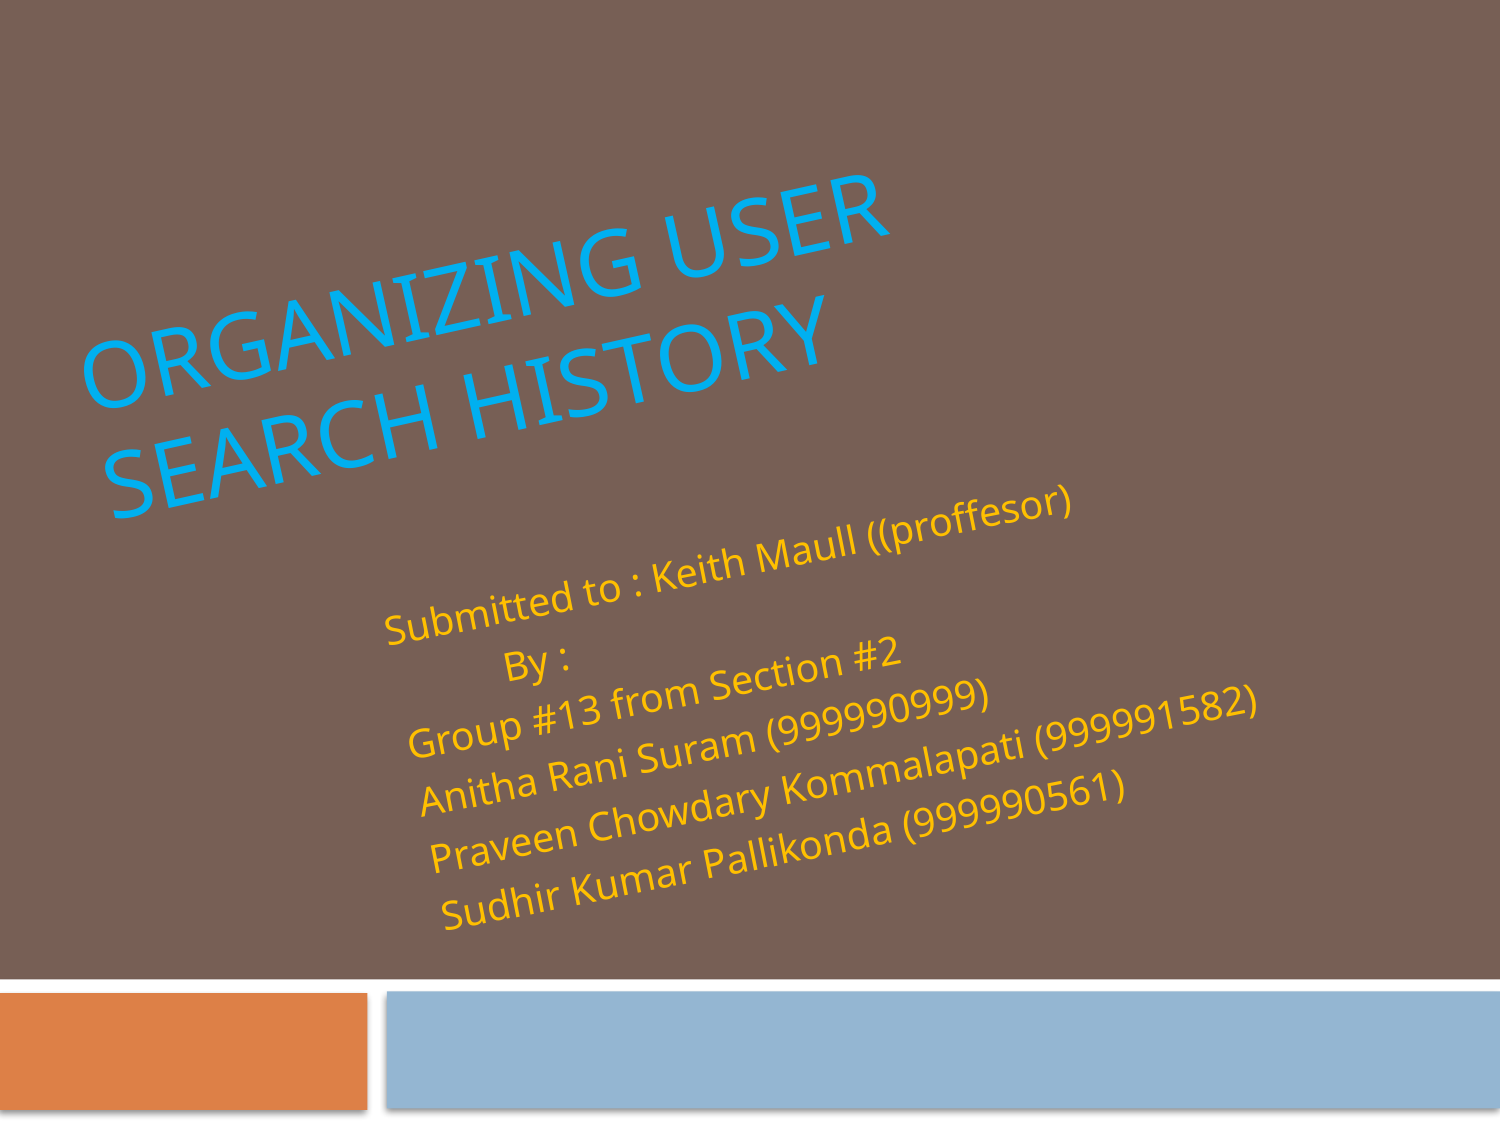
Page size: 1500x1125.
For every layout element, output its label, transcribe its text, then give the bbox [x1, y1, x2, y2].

title Organizing User Search History [37, 25, 1140, 550]
subtitle Submitted to : Keith Maull ((proffesor) By : Group #13 from Section #2 Anitha Rani Suram (999990999) Praveen Chowdary Kommalapati (999991582) Sudhir Kumar Pallikonda (999990561) [363, 387, 1500, 951]
